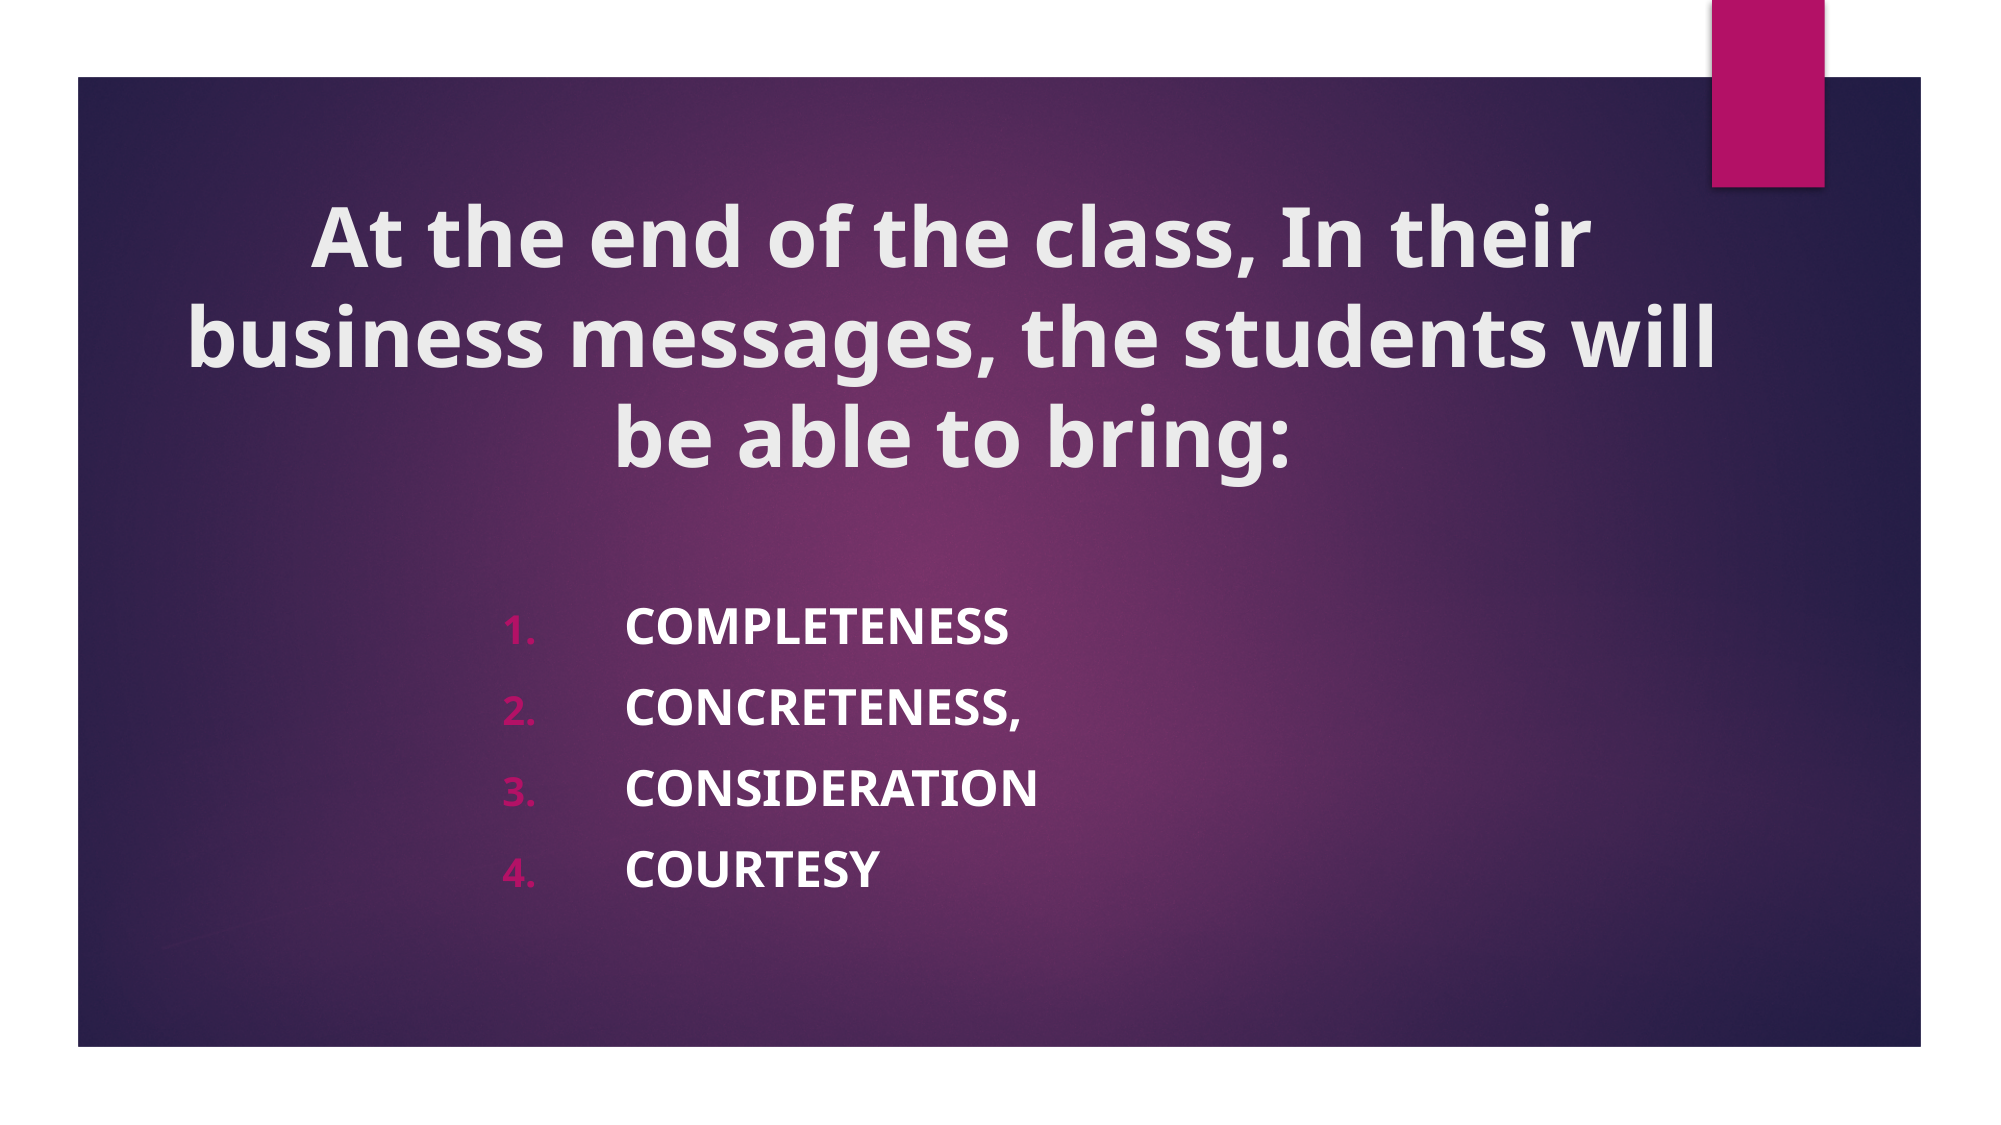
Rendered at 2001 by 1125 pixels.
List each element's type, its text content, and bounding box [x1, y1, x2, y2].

subtitle Completeness concreteness, Consideration courtesy [487, 587, 1345, 960]
title At the end of the class, In their business messages, the students will be able to bring: [147, 124, 1758, 493]
